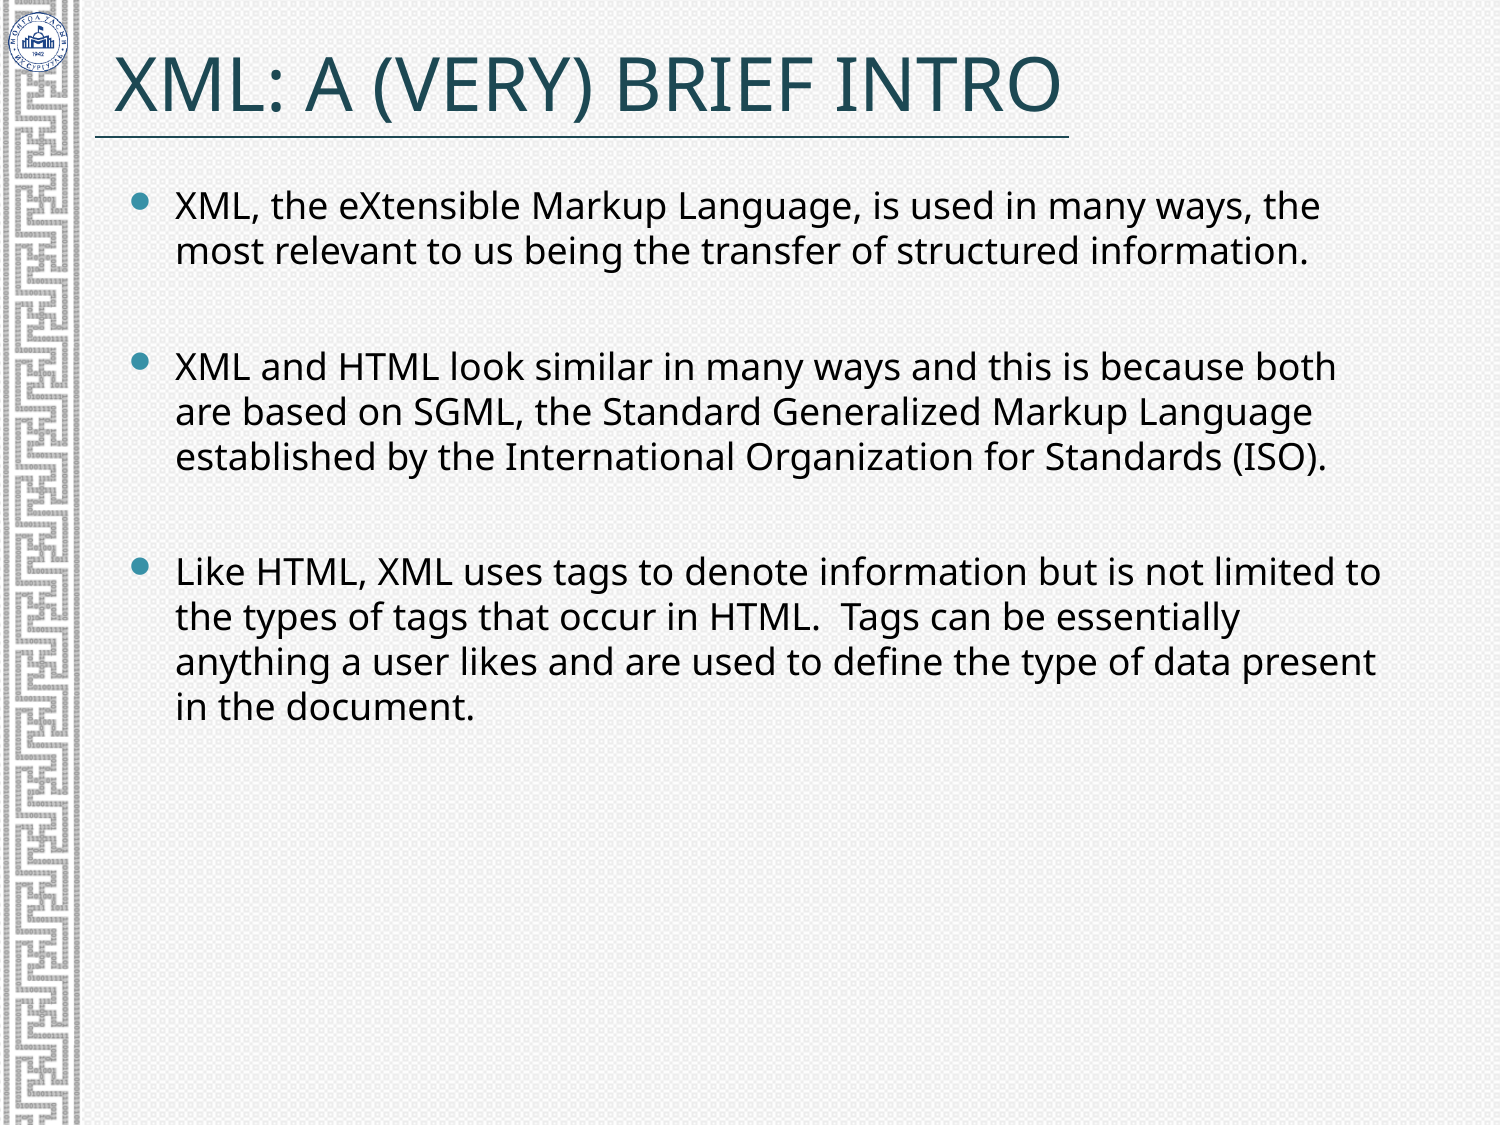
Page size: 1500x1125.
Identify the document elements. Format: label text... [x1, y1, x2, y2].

list XML, the eXtensible Markup Language, is used in many ways, the most relevant to us being the transfer of structured information. XML and HTML look similar in many ways and this is because both are based on SGML, the Standard Generalized Markup Language established by the International Organization for Standards (ISO). Like HTML, XML uses tags to denote information but is not limited to the types of tags that occur in HTML. Tags can be essentially anything a user likes and are used to define the type of data present in the document. [100, 174, 1413, 1125]
title XML: a (very) brief intro [100, 0, 1451, 175]
picture [1, 0, 82, 1125]
